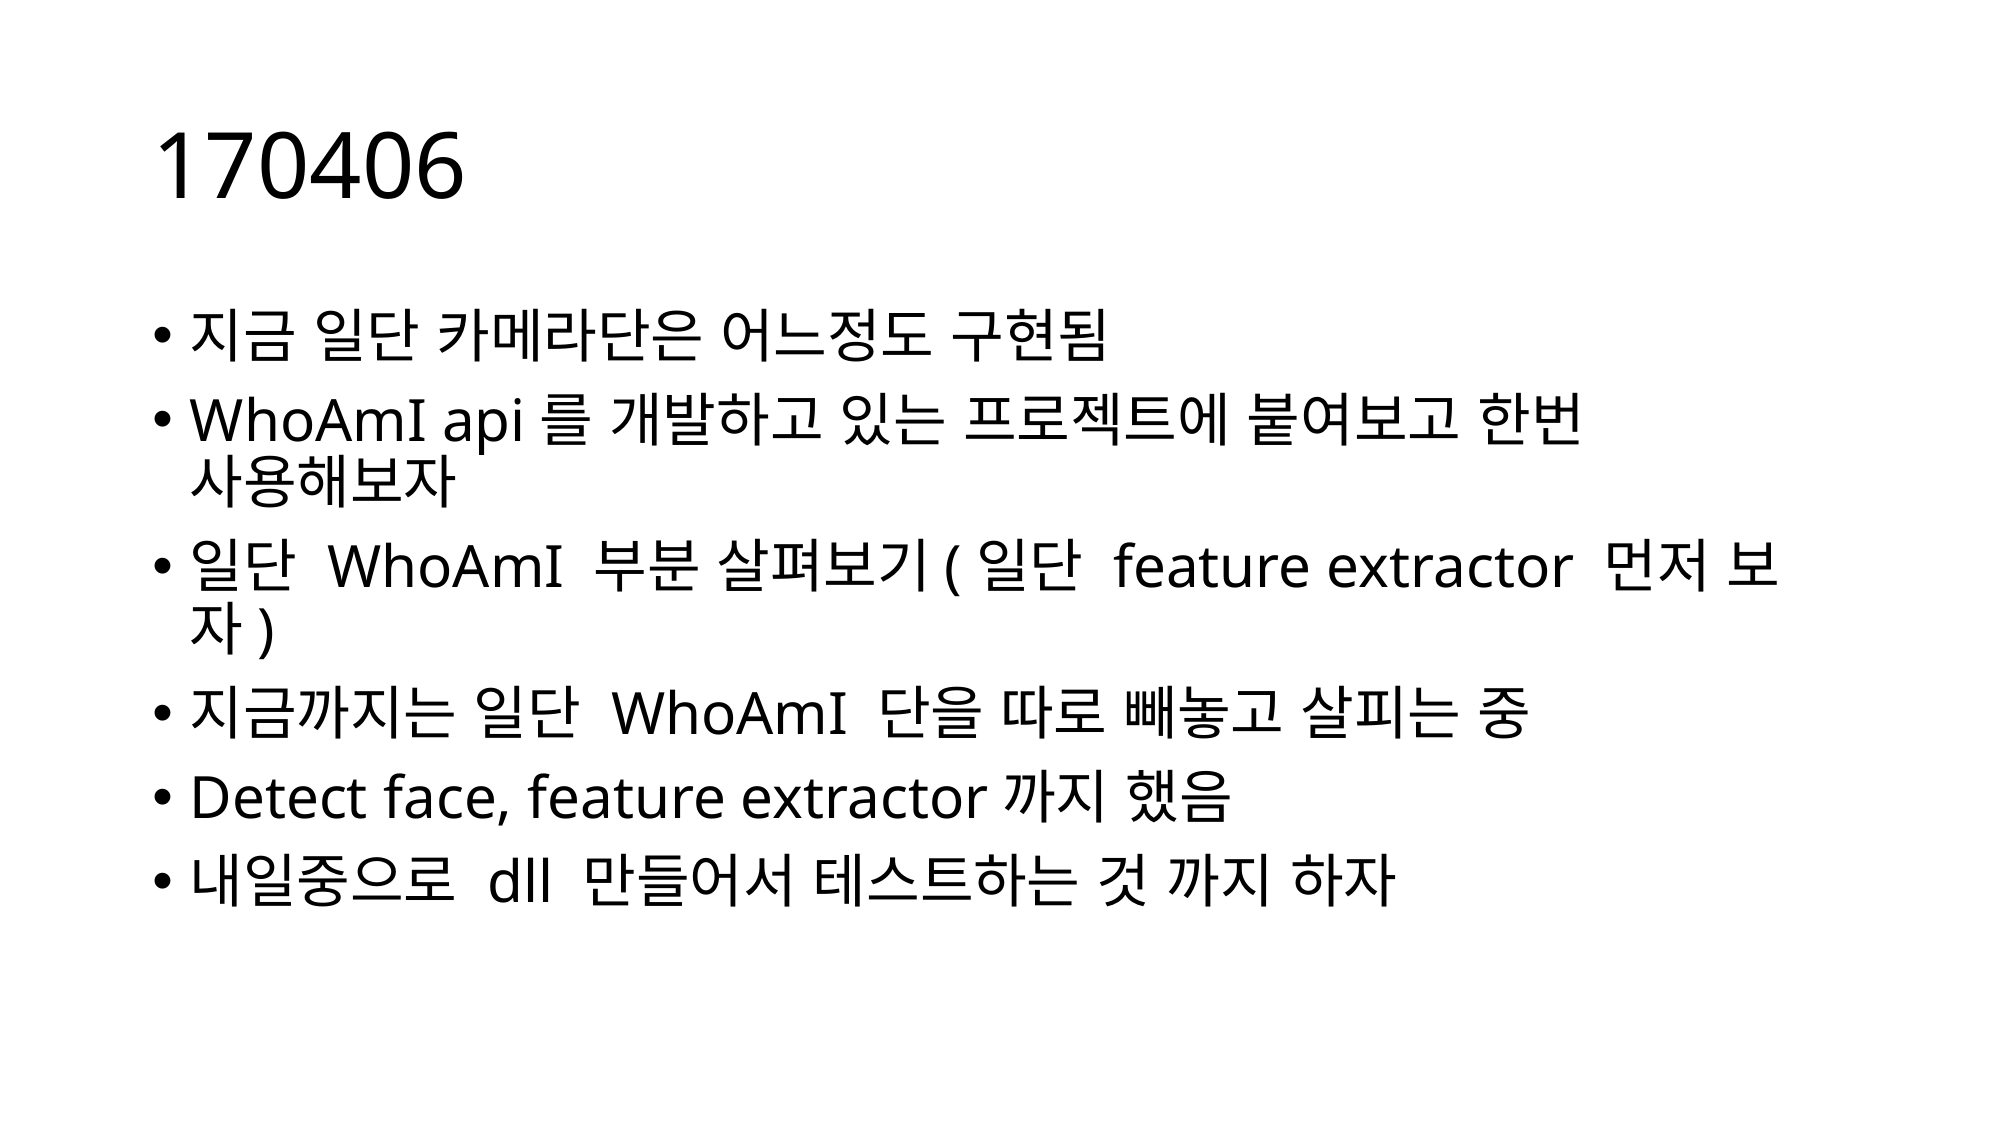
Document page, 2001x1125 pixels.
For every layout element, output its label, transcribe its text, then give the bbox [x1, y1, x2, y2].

title 170406 [137, 59, 1863, 278]
list 지금 일단 카메라단은 어느정도 구현됨 WhoAmI api를 개발하고 있는 프로젝트에 붙여보고 한번 사용해보자 일단 WhoAmI 부분 살펴보기(일단 feature extractor 먼저 보자) 지금까지는 일단 WhoAmI 단을 따로 빼놓고 살피는 중 Detect face, feature extractor까지 했음 내일중으로 dll 만들어서 테스트하는 것 까지 하자 [137, 299, 1863, 1014]
